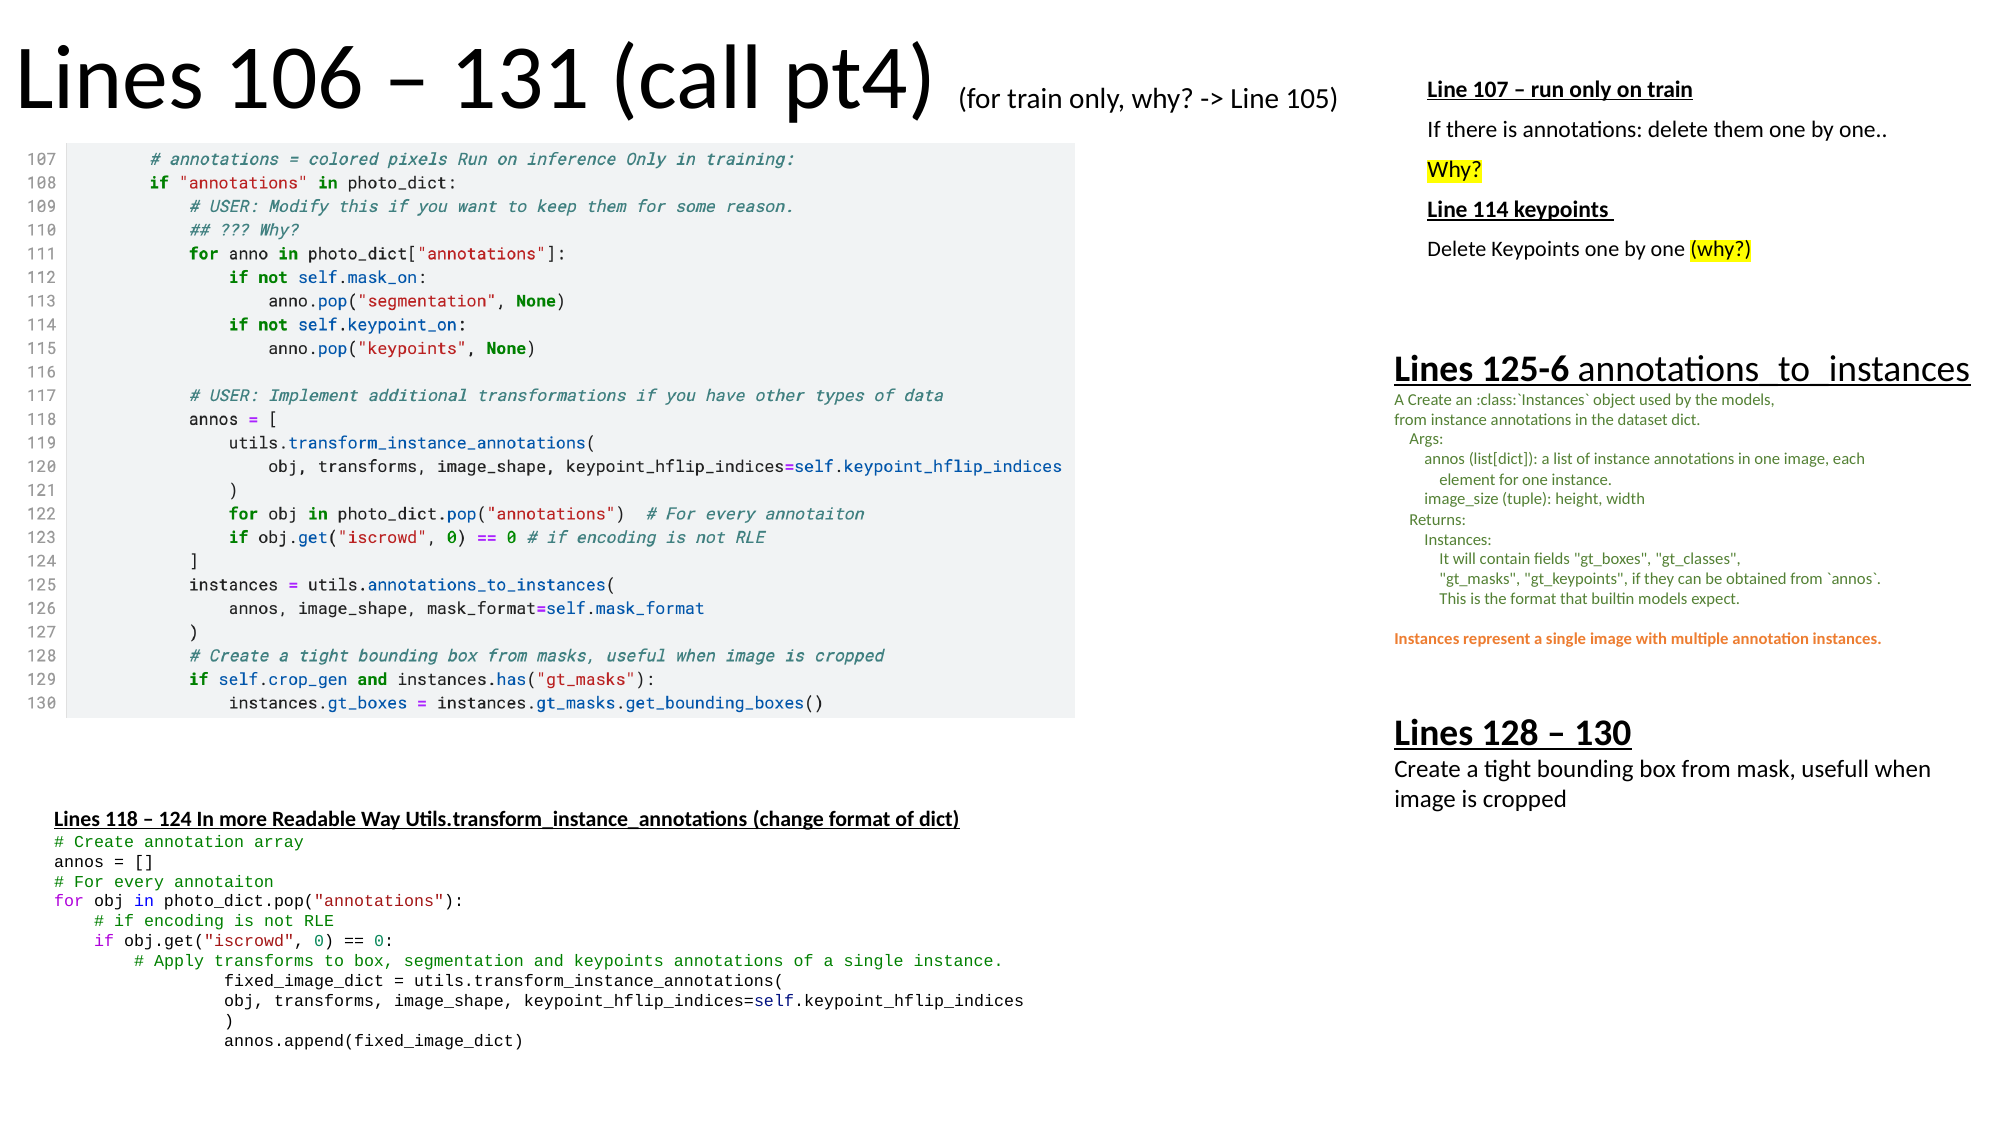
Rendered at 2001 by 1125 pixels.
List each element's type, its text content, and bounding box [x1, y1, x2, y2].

list Line 107 – run only on train If there is annotations: delete them one by one.. Why? Line 114 keypoints Delete Keypoints one by one (why?) [1412, 69, 1915, 272]
picture [26, 142, 1076, 718]
text_box Lines 118 – 124 In more Readable Way Utils.transform_instance_annotations (change format of dict) # Create annotation array annos = [] # For every annotaiton for obj in photo_dict.pop("annotations"): # if encoding is not RLE if obj.get("iscrowd", 0) == 0: # Apply transforms to box, segmentation and keypoints annotations of a single instance. fixed_image_dict = utils.transform_instance_annotations( obj, transforms, image_shape, keypoint_hflip_indices=self.keypoint_hflip_indices ) annos.append(fixed_image_dict) [39, 796, 1287, 1058]
text_box Lines 125-6 annotations_to_instances A Create an :class:`Instances` object used by the models, from instance annotations in the dataset dict. Args: annos (list[dict]): a list of instance annotations in one image, each element for one instance. image_size (tuple): height, width Returns: Instances: It will contain fields "gt_boxes", "gt_classes", "gt_masks", "gt_keypoints", if they can be obtained from `annos`. This is the format that builtin models expect. Instances represent a single image with multiple annotation instances. Lines 128 – 130 Create a tight bounding box from mask, usefull when image is cropped [1379, 336, 2000, 821]
title Lines 106 – 131 (call pt4) (for train only, why? -> Line 105) [0, 0, 1725, 188]
